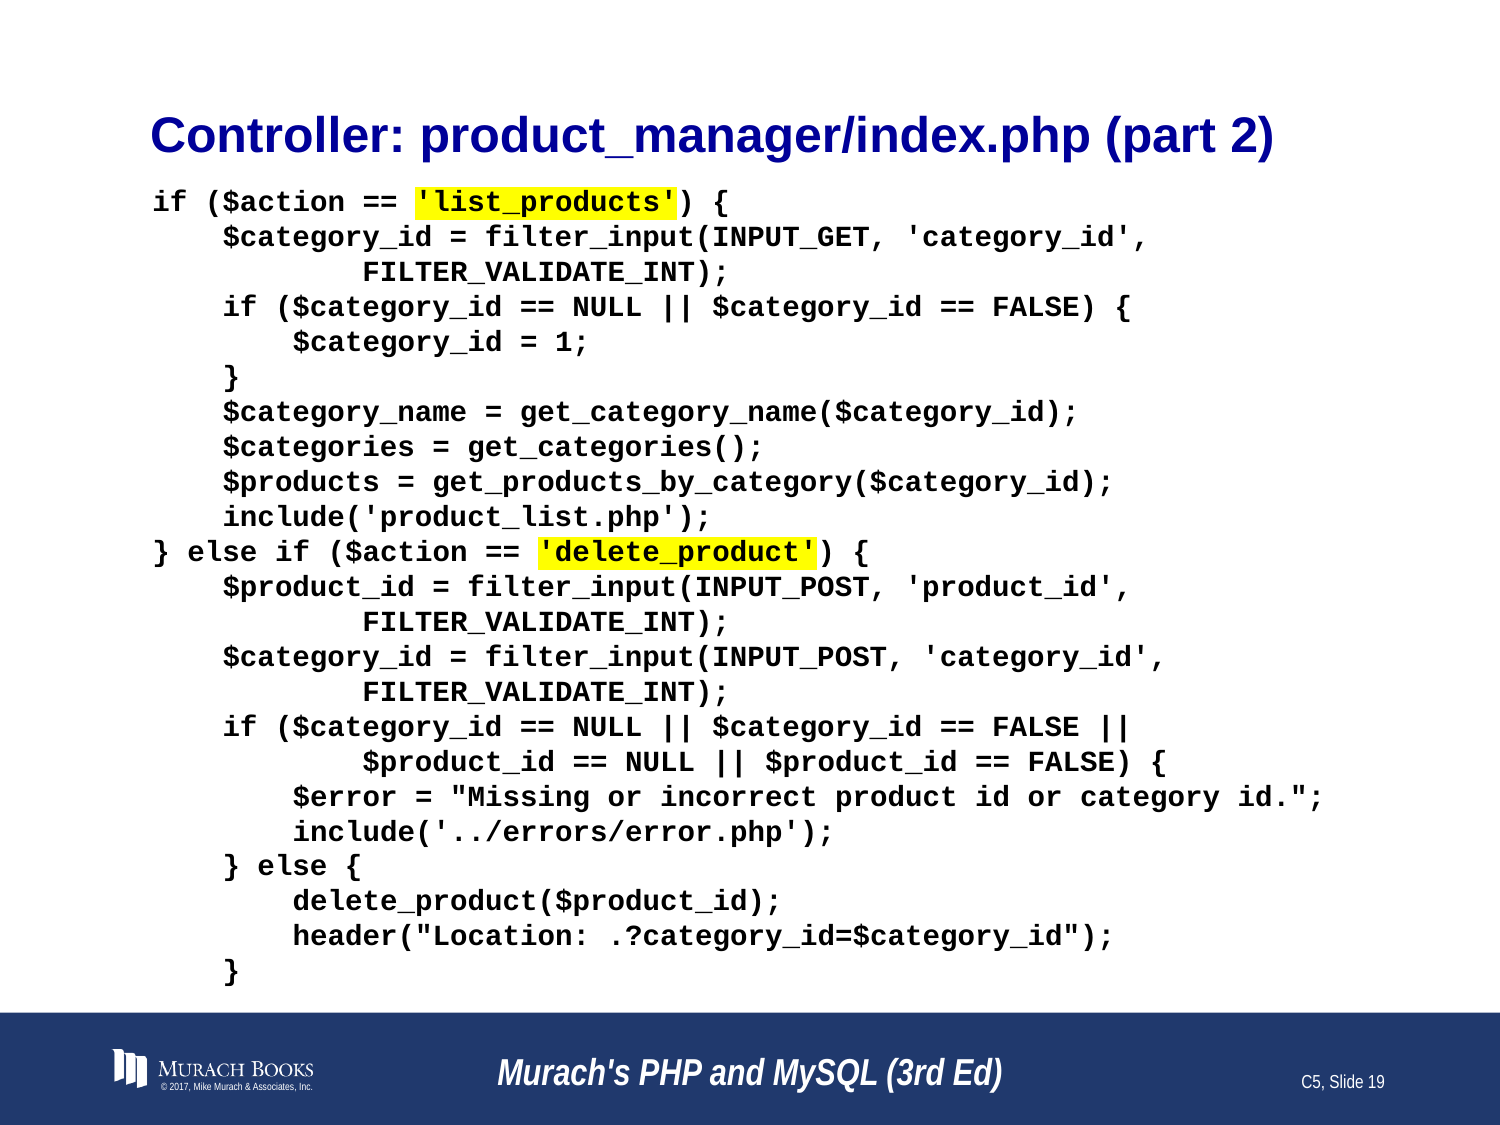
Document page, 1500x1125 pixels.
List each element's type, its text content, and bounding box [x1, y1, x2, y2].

slide_number C5, Slide 19 [1087, 1025, 1400, 1100]
list if ($action == 'list_products') { $category_id = filter_input(INPUT_GET, 'category_id', FILTER_VALIDATE_INT); if ($category_id == NULL || $category_id == FALSE) { $category_id = 1; } $category_name = get_category_name($category_id); $categories = get_categories(); $products = get_products_by_category($category_id); include('product_list.php'); } else if ($action == 'delete_product') { $product_id = filter_input(INPUT_POST, 'product_id', FILTER_VALIDATE_INT); $category_id = filter_input(INPUT_POST, 'category_id', FILTER_VALIDATE_INT); if ($category_id == NULL || $category_id == FALSE || $product_id == NULL || $product_id == FALSE) { $error = "Missing or incorrect product id or category id."; include('../errors/error.php'); } else { delete_product($product_id); header("Location: .?category_id=$category_id"); } [137, 174, 1350, 1000]
title Controller: product_manager/index.php (part 2) [150, 102, 1350, 164]
footer © 2017, Mike Murach & Associates, Inc. [12, 1025, 463, 1100]
slide_number Murach's PHP and MySQL (3rd Ed) [463, 1025, 1050, 1100]
